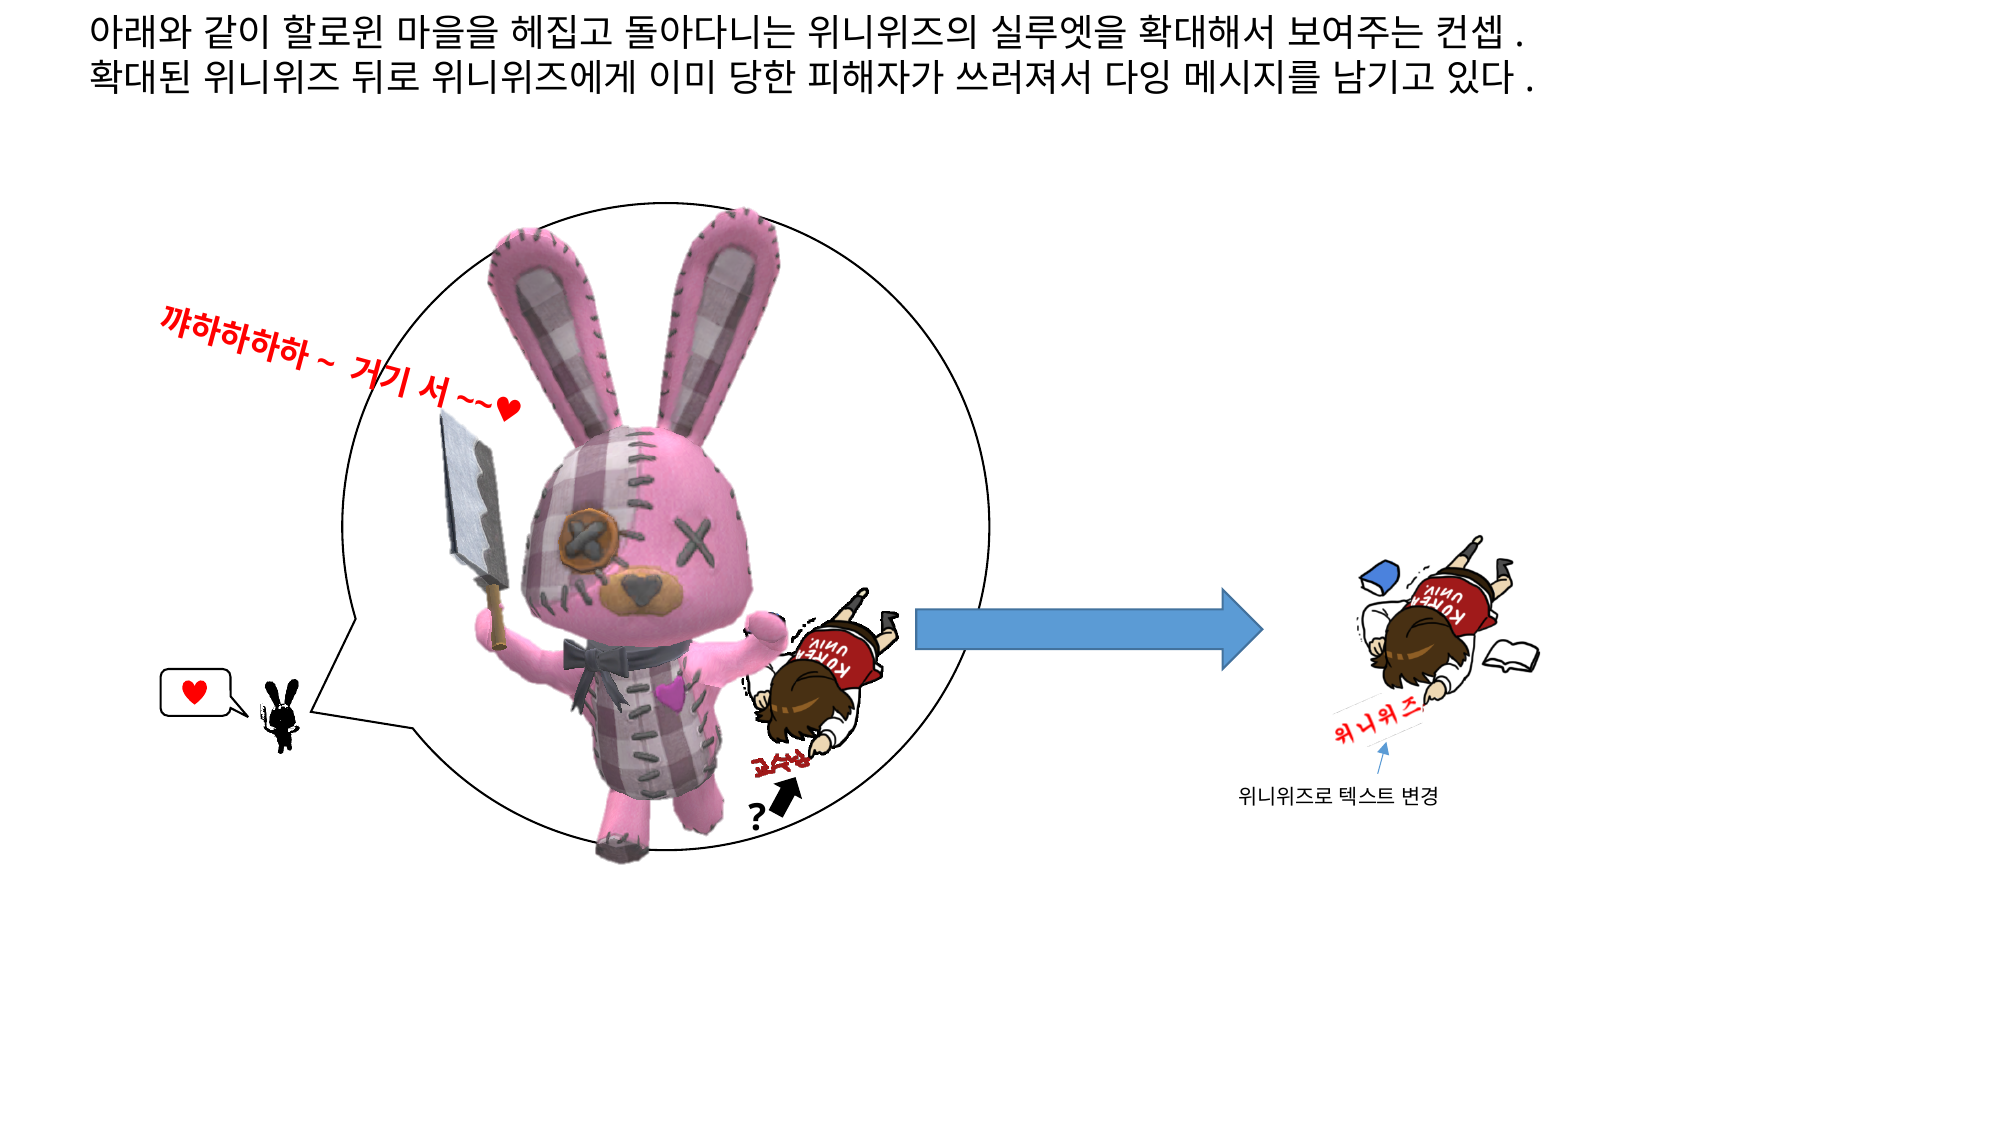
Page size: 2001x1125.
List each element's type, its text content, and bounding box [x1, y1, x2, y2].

text_box [799, 230, 991, 608]
text_box 꺄하하하하~ 거기 서~~♥ [140, 286, 429, 417]
picture [429, 201, 799, 876]
text_box [929, 651, 966, 717]
picture [1332, 529, 1544, 747]
text_box [309, 401, 429, 749]
text_box [181, 679, 208, 706]
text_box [799, 582, 929, 846]
picture [258, 678, 301, 755]
text_box [393, 304, 429, 359]
text_box [159, 667, 249, 718]
text_box 위니위즈로 텍스트 변경 [1223, 776, 1455, 816]
text_box [929, 586, 1264, 672]
text_box 아래와 같이 할로윈 마을을 헤집고 돌아다니는 위니위즈의 실루엣을 확대해서 보여주는 컨셉. 확대된 위니위즈 뒤로 위니위즈에게 이미 당한 피해자가 쓰러져서 다잉 메시지를 남기고 있다. [74, 1, 1551, 107]
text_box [1377, 747, 1387, 774]
